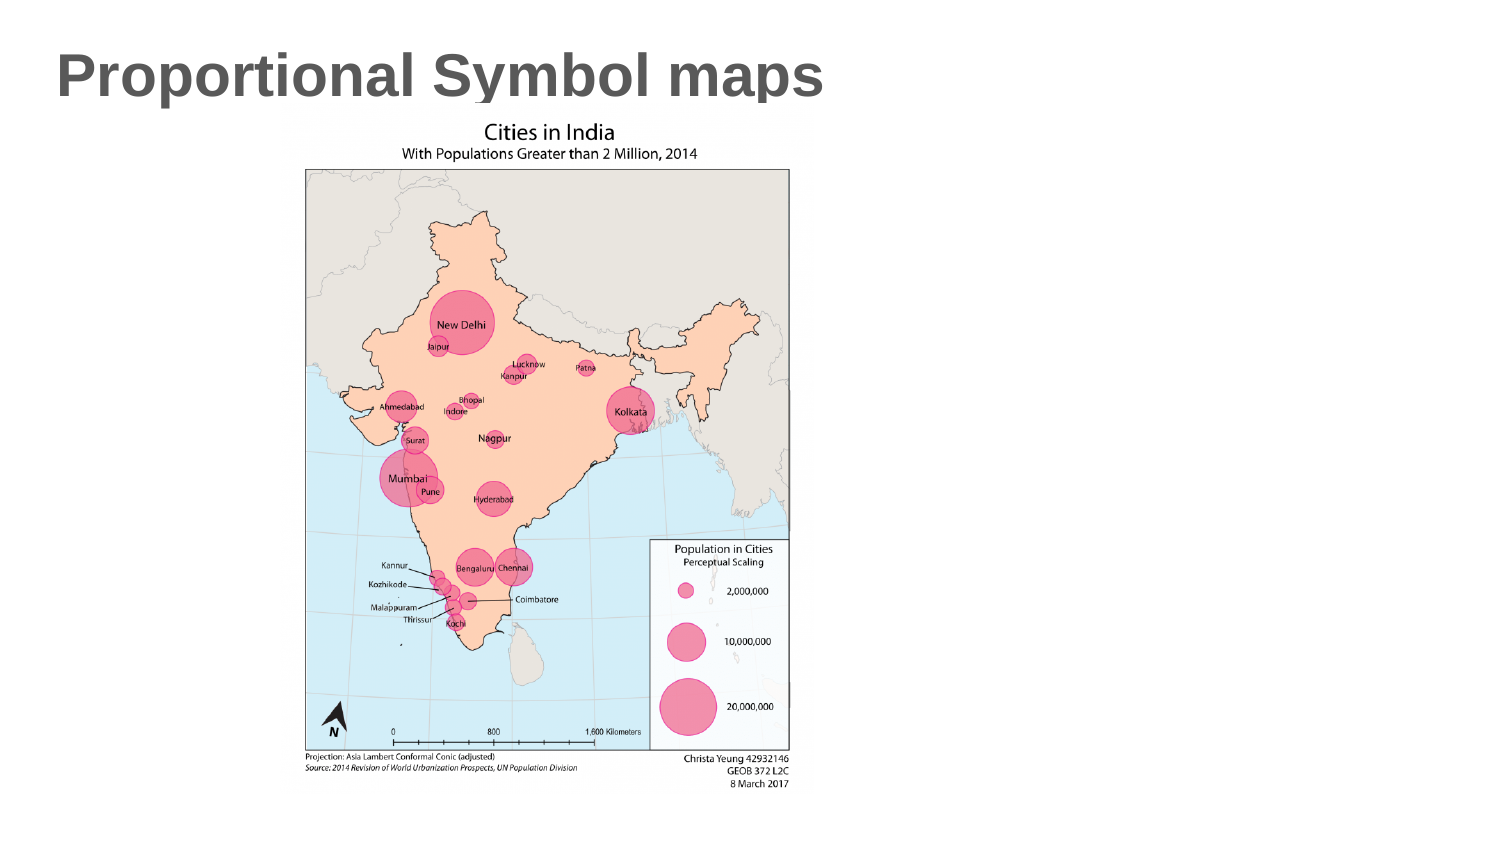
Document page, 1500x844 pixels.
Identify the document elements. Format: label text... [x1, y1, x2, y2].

picture [280, 103, 814, 794]
title Proportional Symbol maps [41, 9, 1440, 104]
